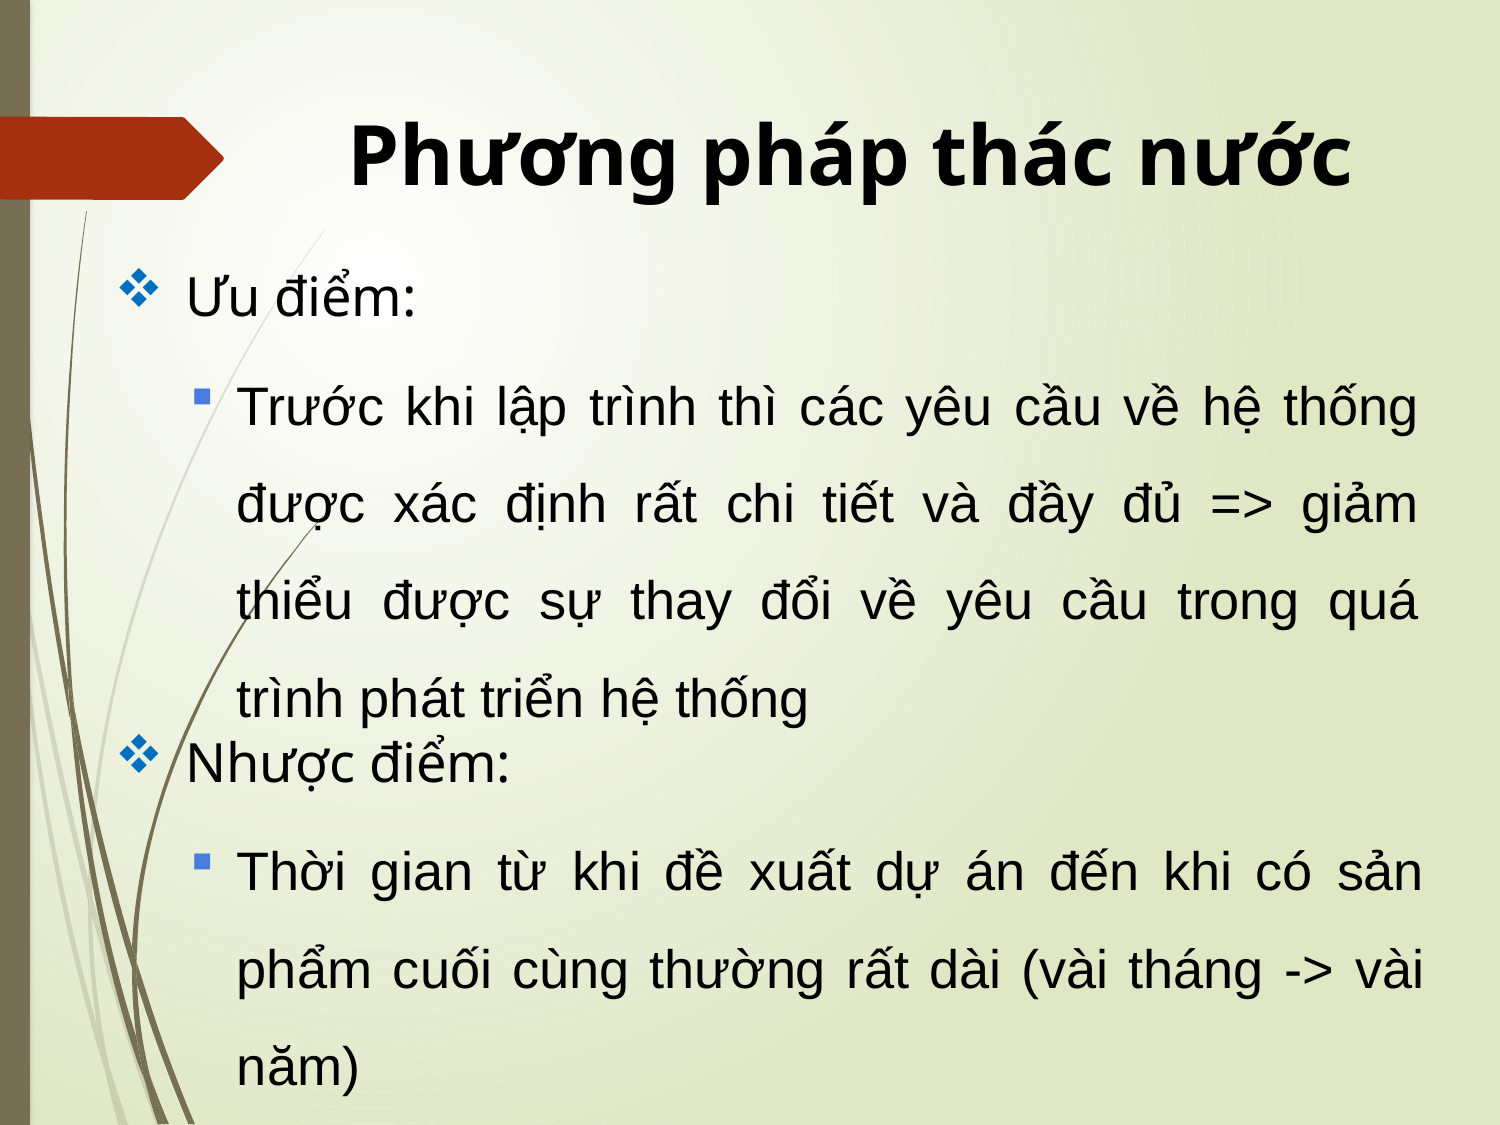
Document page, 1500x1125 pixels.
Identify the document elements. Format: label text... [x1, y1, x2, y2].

title Phương pháp thác nước [319, 102, 1400, 262]
text_box Ưu điểm: Trước khi lập trình thì các yêu cầu về hệ thống được xác định rất chi tiết và đầy đủ => giảm thiểu được sự thay đổi về yêu cầu trong quá trình phát triển hệ thống Nhược điểm: Thời gian từ khi đề xuất dự án đến khi có sản phẩm cuối cùng thường rất dài (vài tháng -> vài năm) [112, 262, 1425, 1097]
